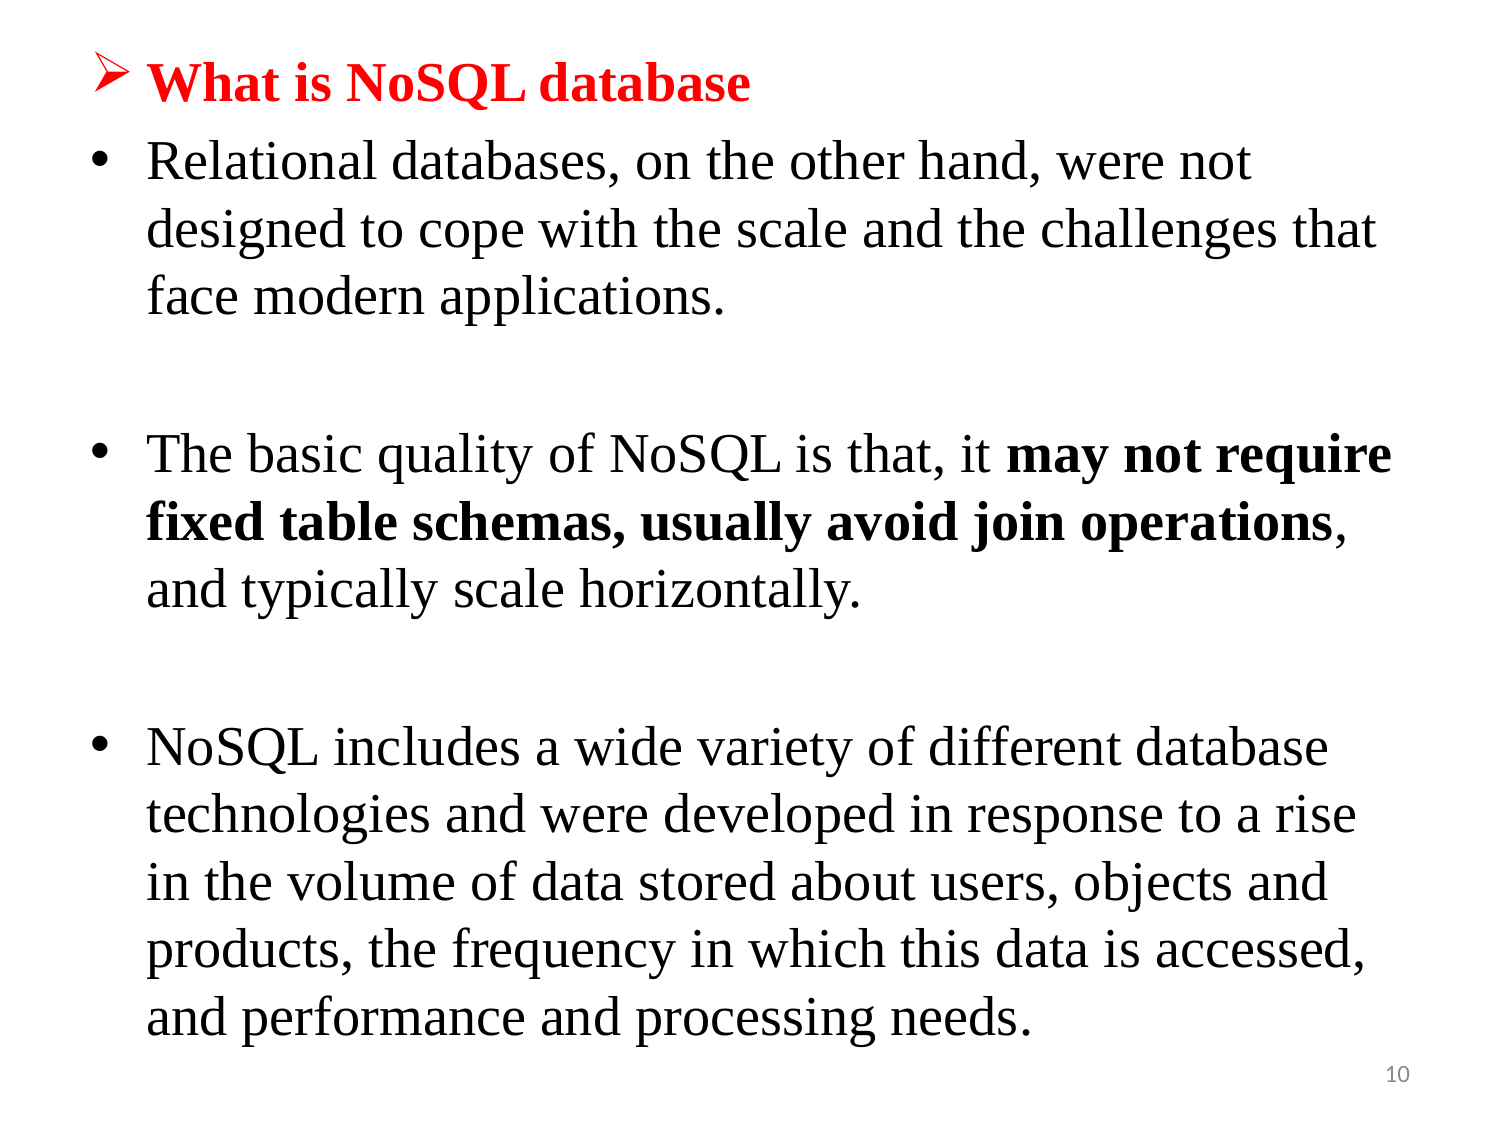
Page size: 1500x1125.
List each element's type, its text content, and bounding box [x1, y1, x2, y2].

slide_number 10 [1074, 1042, 1425, 1103]
list What is NoSQL database Relational databases, on the other hand, were not designed to cope with the scale and the challenges that face modern applications. The basic quality of NoSQL is that, it may not require fixed table schemas, usually avoid join operations, and typically scale horizontally. NoSQL includes a wide variety of different database technologies and were developed in response to a rise in the volume of data stored about users, objects and products, the frequency in which this data is accessed, and performance and processing needs. [75, 37, 1425, 1088]
